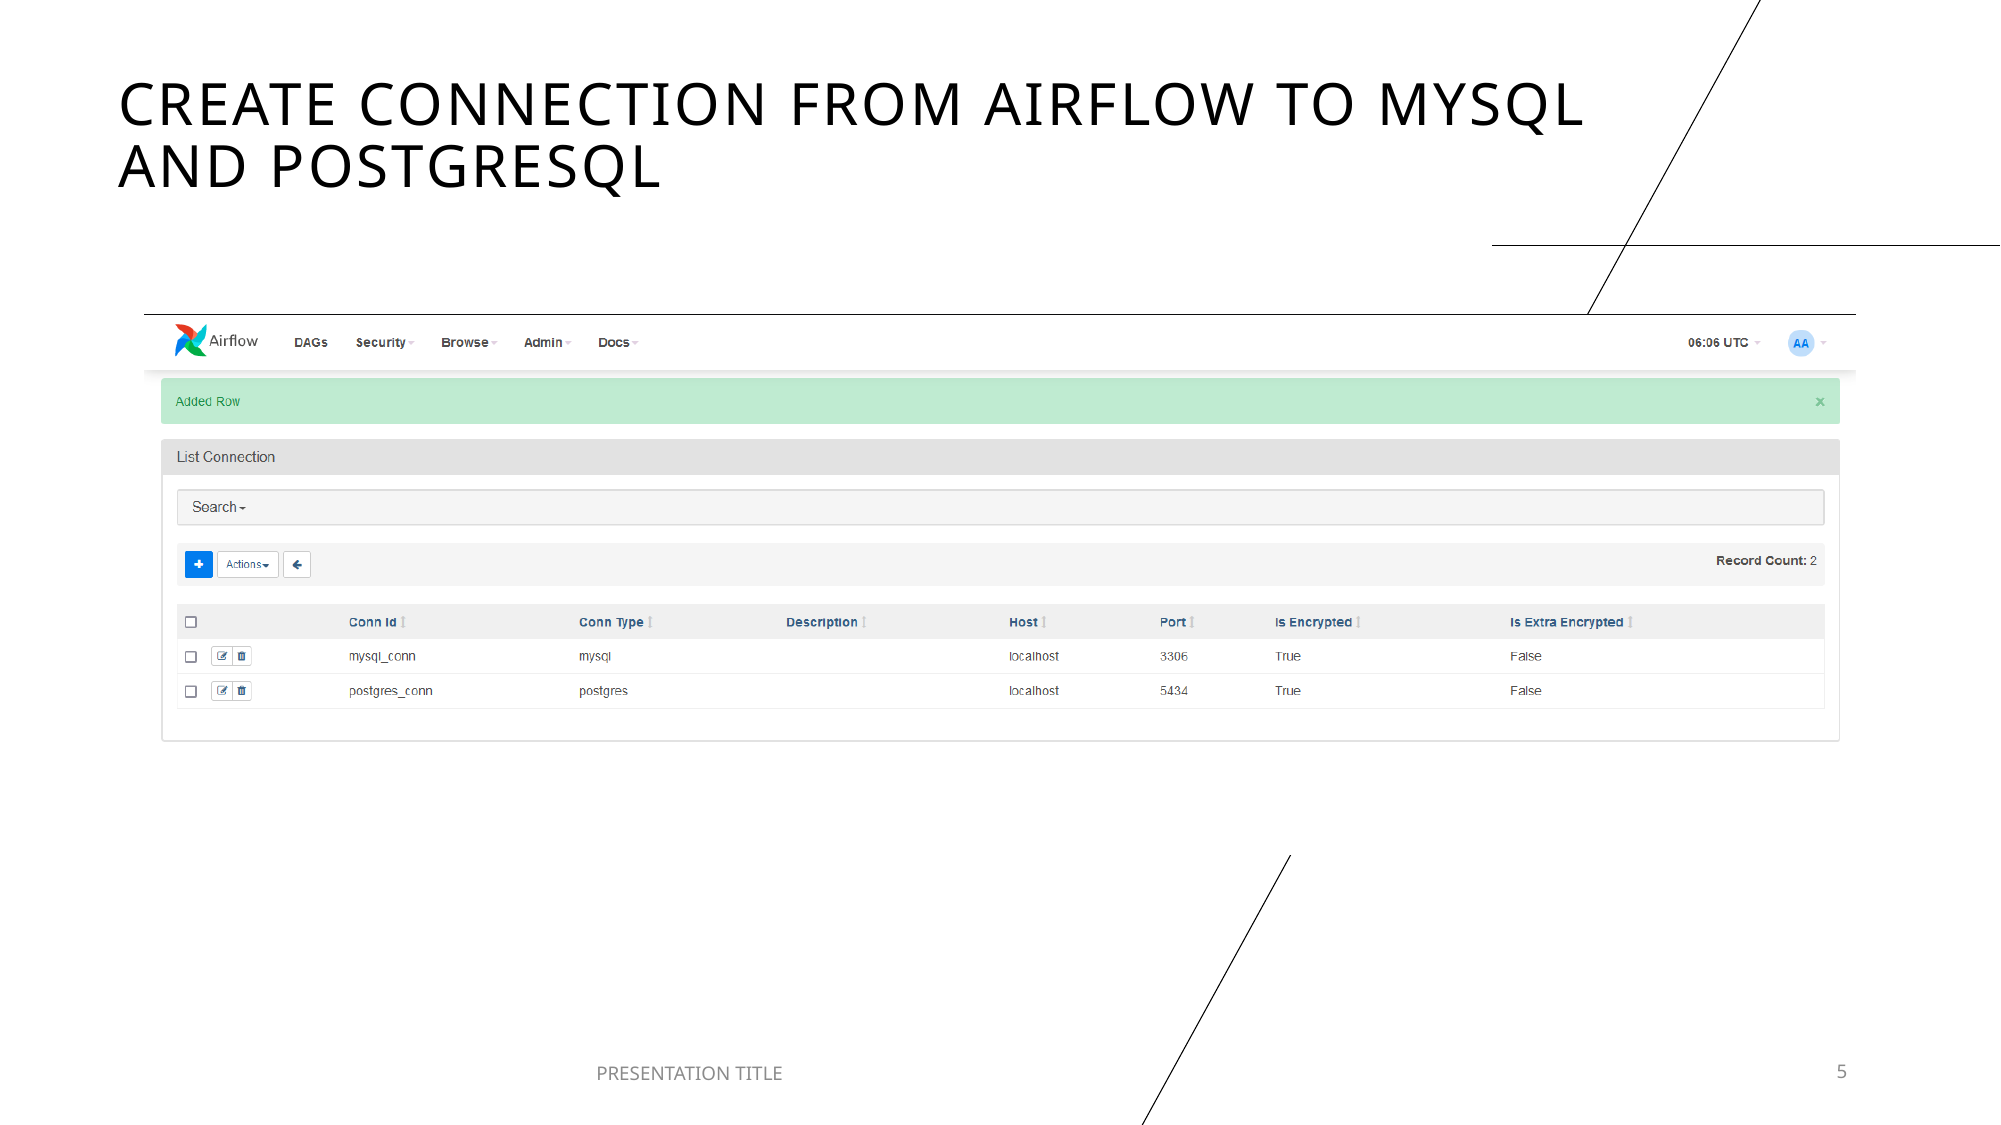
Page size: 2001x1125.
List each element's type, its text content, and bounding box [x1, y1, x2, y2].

picture [144, 314, 1856, 855]
title Create Connection from Airflow to MySQL and PostgreSQL [103, 52, 1636, 208]
footer PRESENTATION TITLE [404, 1042, 975, 1103]
slide_number 5 [1412, 1042, 1863, 1103]
